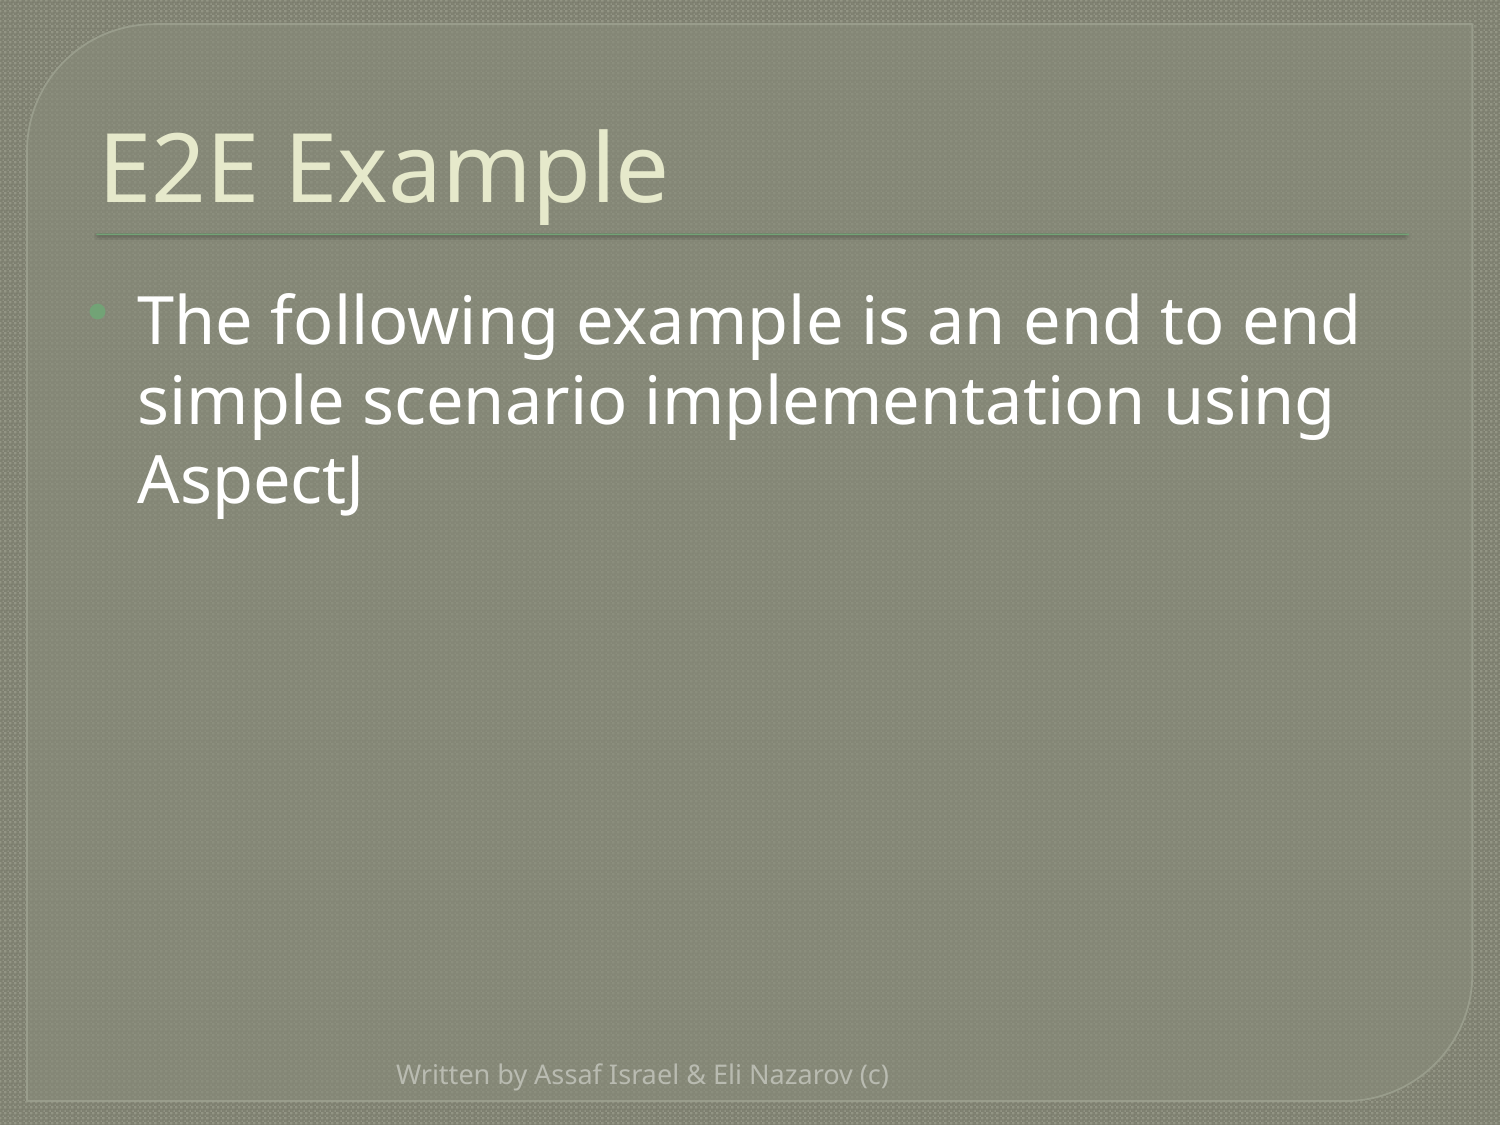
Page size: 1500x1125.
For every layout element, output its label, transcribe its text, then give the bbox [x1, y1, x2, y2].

footer Written by Assaf Israel & Eli Nazarov (c) [212, 1050, 904, 1095]
title E2E Example [75, 41, 1425, 230]
list The following example is an end to end simple scenario implementation using AspectJ [75, 270, 1425, 1013]
